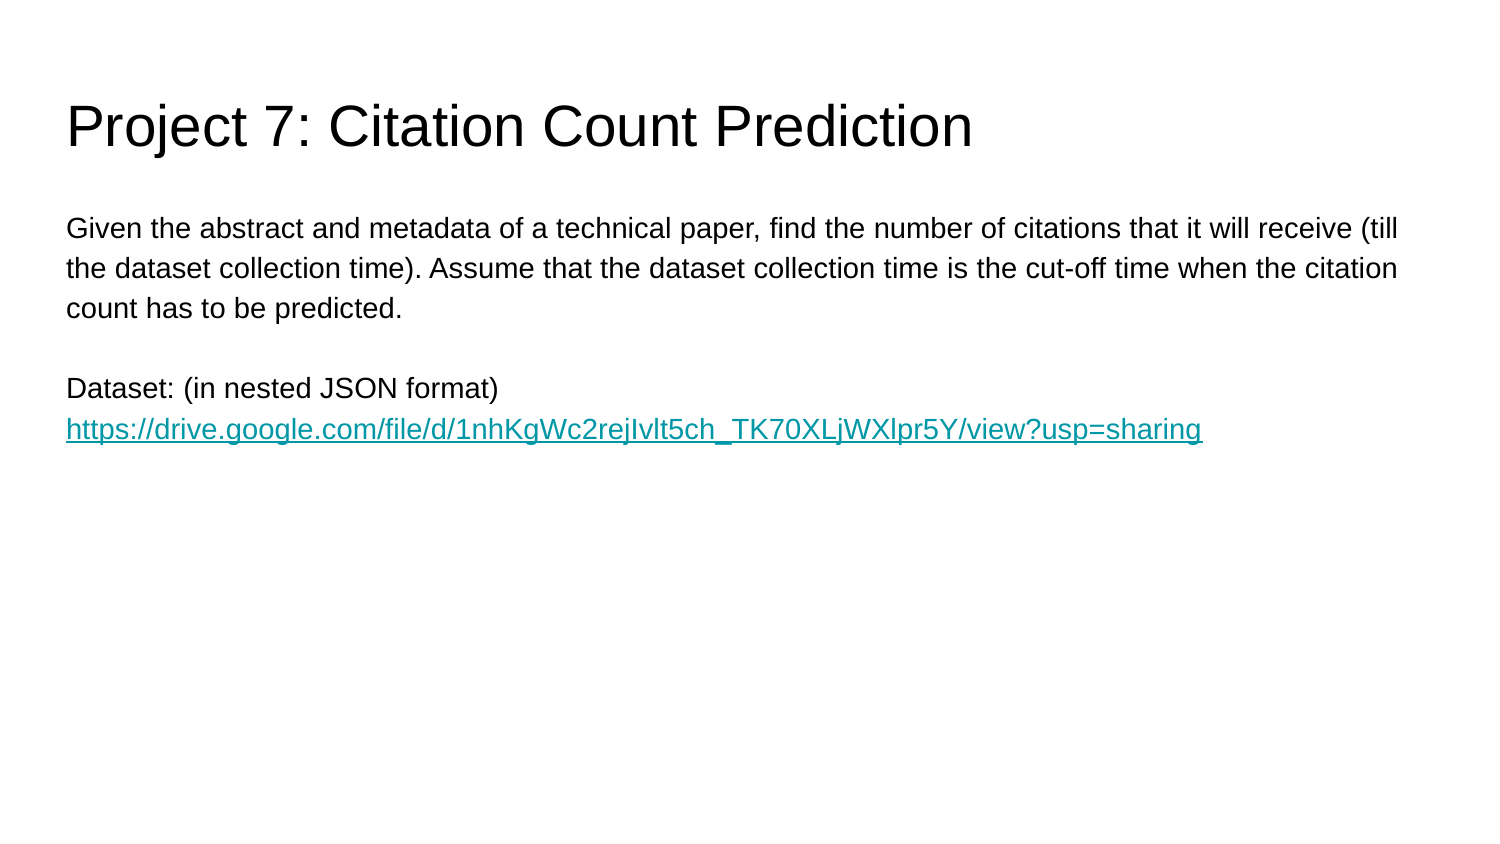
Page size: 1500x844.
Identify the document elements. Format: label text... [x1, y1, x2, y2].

title Project 7: Citation Count Prediction [51, 72, 1449, 167]
list Given the abstract and metadata of a technical paper, find the number of citations that it will receive (till the dataset collection time). Assume that the dataset collection time is the cut-off time when the citation count has to be predicted. Dataset: (in nested JSON format) https://drive.google.com/file/d/1nhKgWc2rejIvlt5ch_TK70XLjWXlpr5Y/view?usp=sharing [51, 189, 1449, 750]
